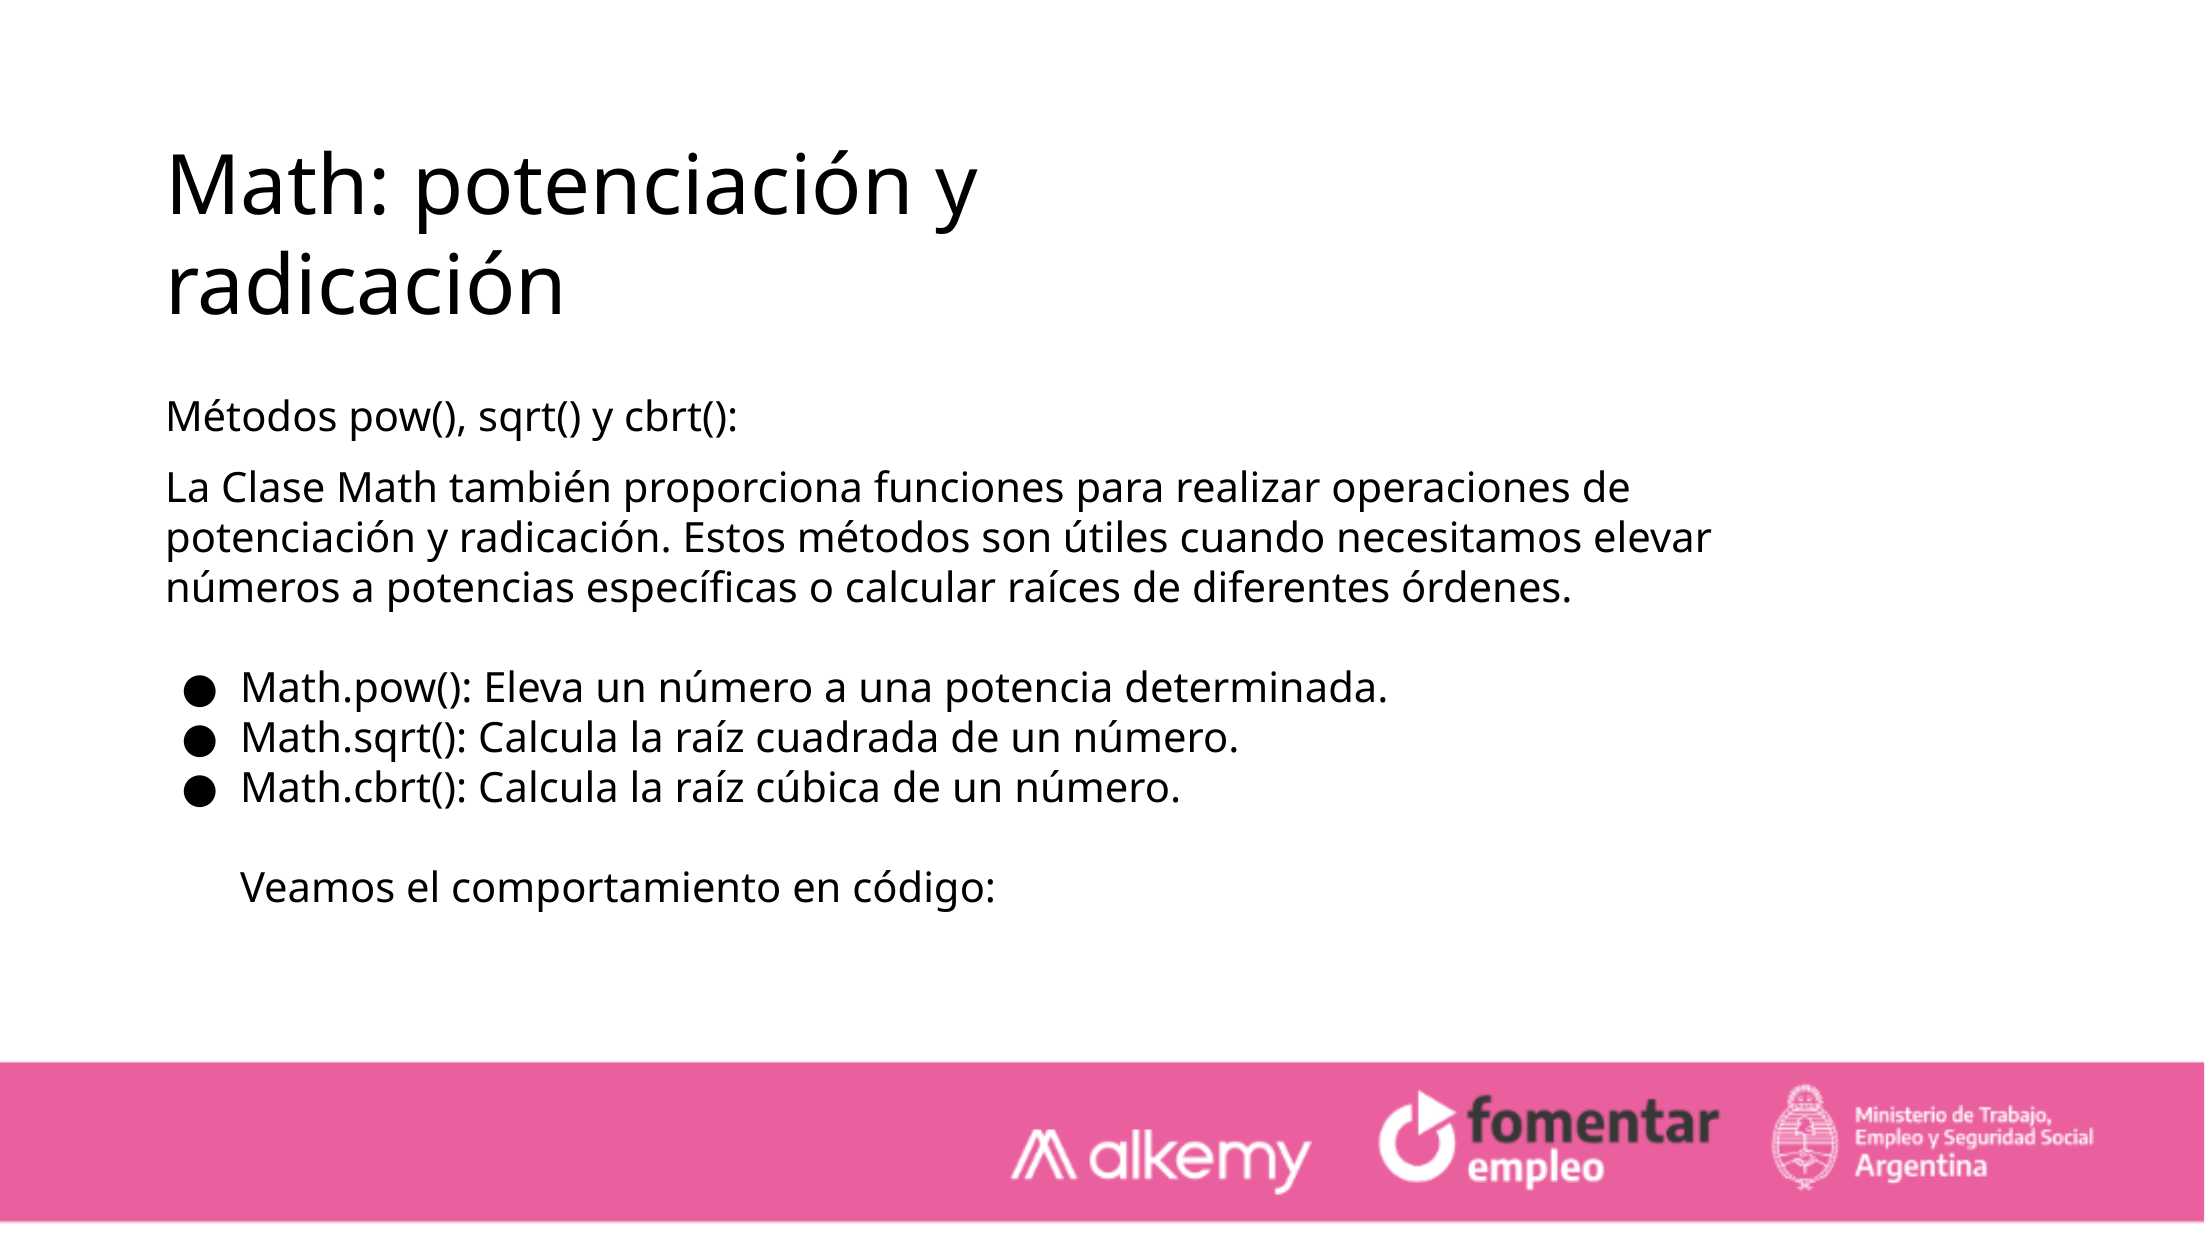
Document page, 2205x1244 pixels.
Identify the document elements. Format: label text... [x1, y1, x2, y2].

text_box Math: potenciación y radicación [150, 116, 1396, 347]
text_box Métodos pow(), sqrt() y cbrt(): La Clase Math también proporciona funciones para realizar operaciones de potenciación y radicación. Estos métodos son útiles cuando necesitamos elevar números a potencias específicas o calcular raíces de diferentes órdenes. Math.pow(): Eleva un número a una potencia determinada. Math.sqrt(): Calcula la raíz cuadrada de un número. Math.cbrt(): Calcula la raíz cúbica de un número. Veamos el comportamiento en código: [149, 375, 1891, 927]
picture [0, 0, 2205, 1244]
